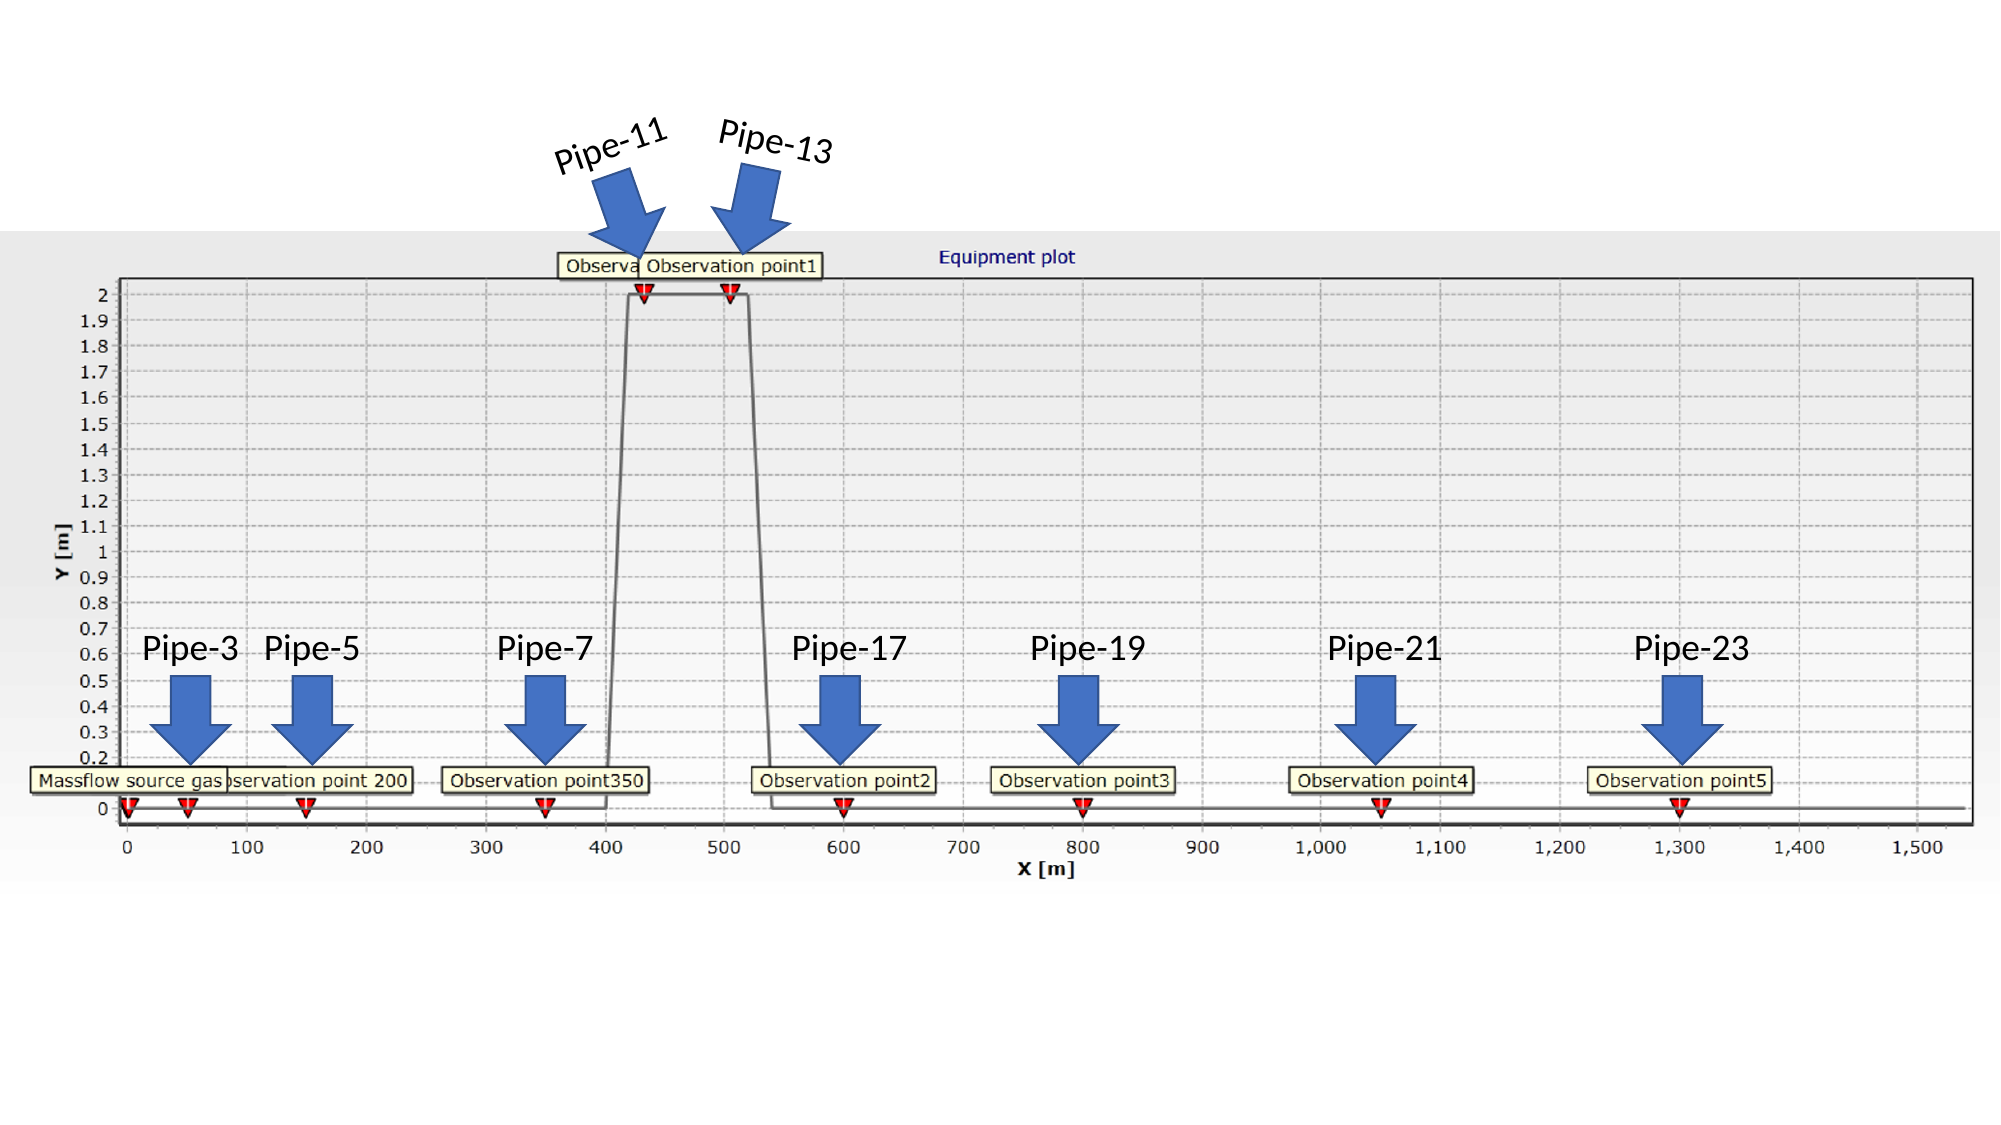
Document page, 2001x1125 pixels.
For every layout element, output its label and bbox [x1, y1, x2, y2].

text_box [1014, 615, 1162, 765]
text_box [248, 615, 377, 765]
text_box [776, 615, 924, 765]
picture [0, 231, 2000, 894]
text_box [551, 110, 699, 260]
text_box [481, 615, 610, 765]
text_box [1311, 615, 1459, 765]
text_box [126, 615, 248, 765]
text_box [1618, 615, 1766, 765]
text_box [693, 108, 842, 258]
